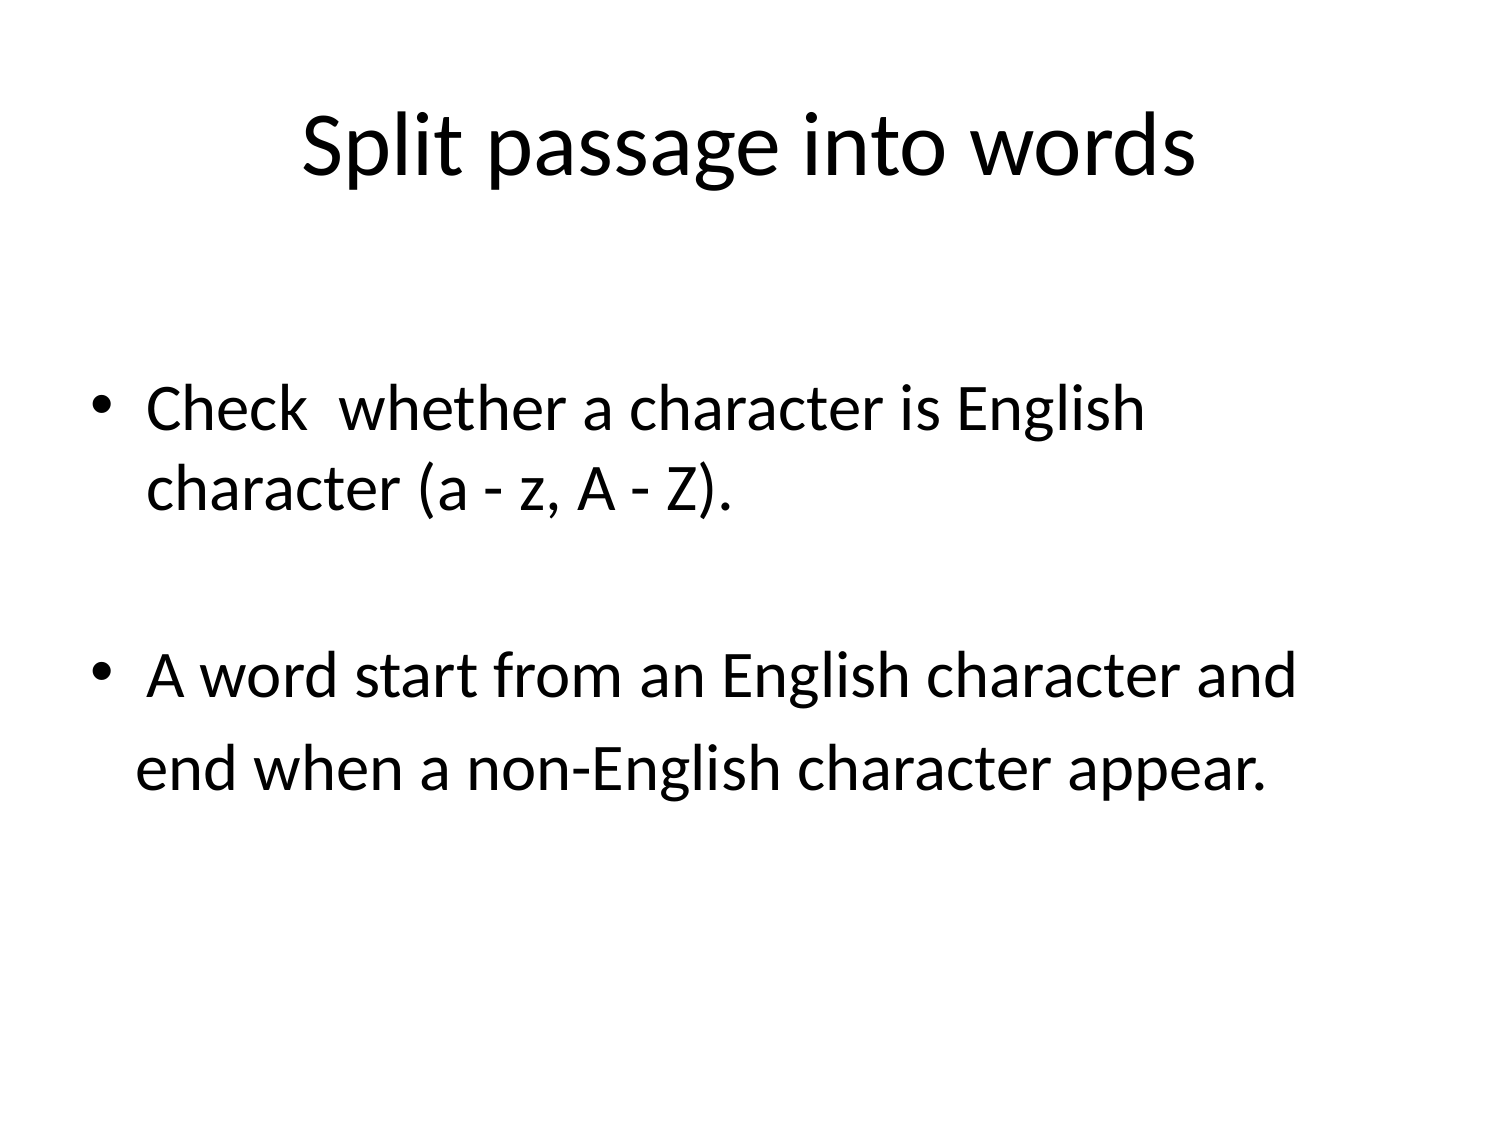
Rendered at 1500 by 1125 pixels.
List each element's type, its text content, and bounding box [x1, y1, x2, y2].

list Check whether a character is English character (a - z, A - Z). A word start from an English character and end when a non-English character appear. [75, 262, 1425, 1005]
title Split passage into words [75, 45, 1425, 233]
